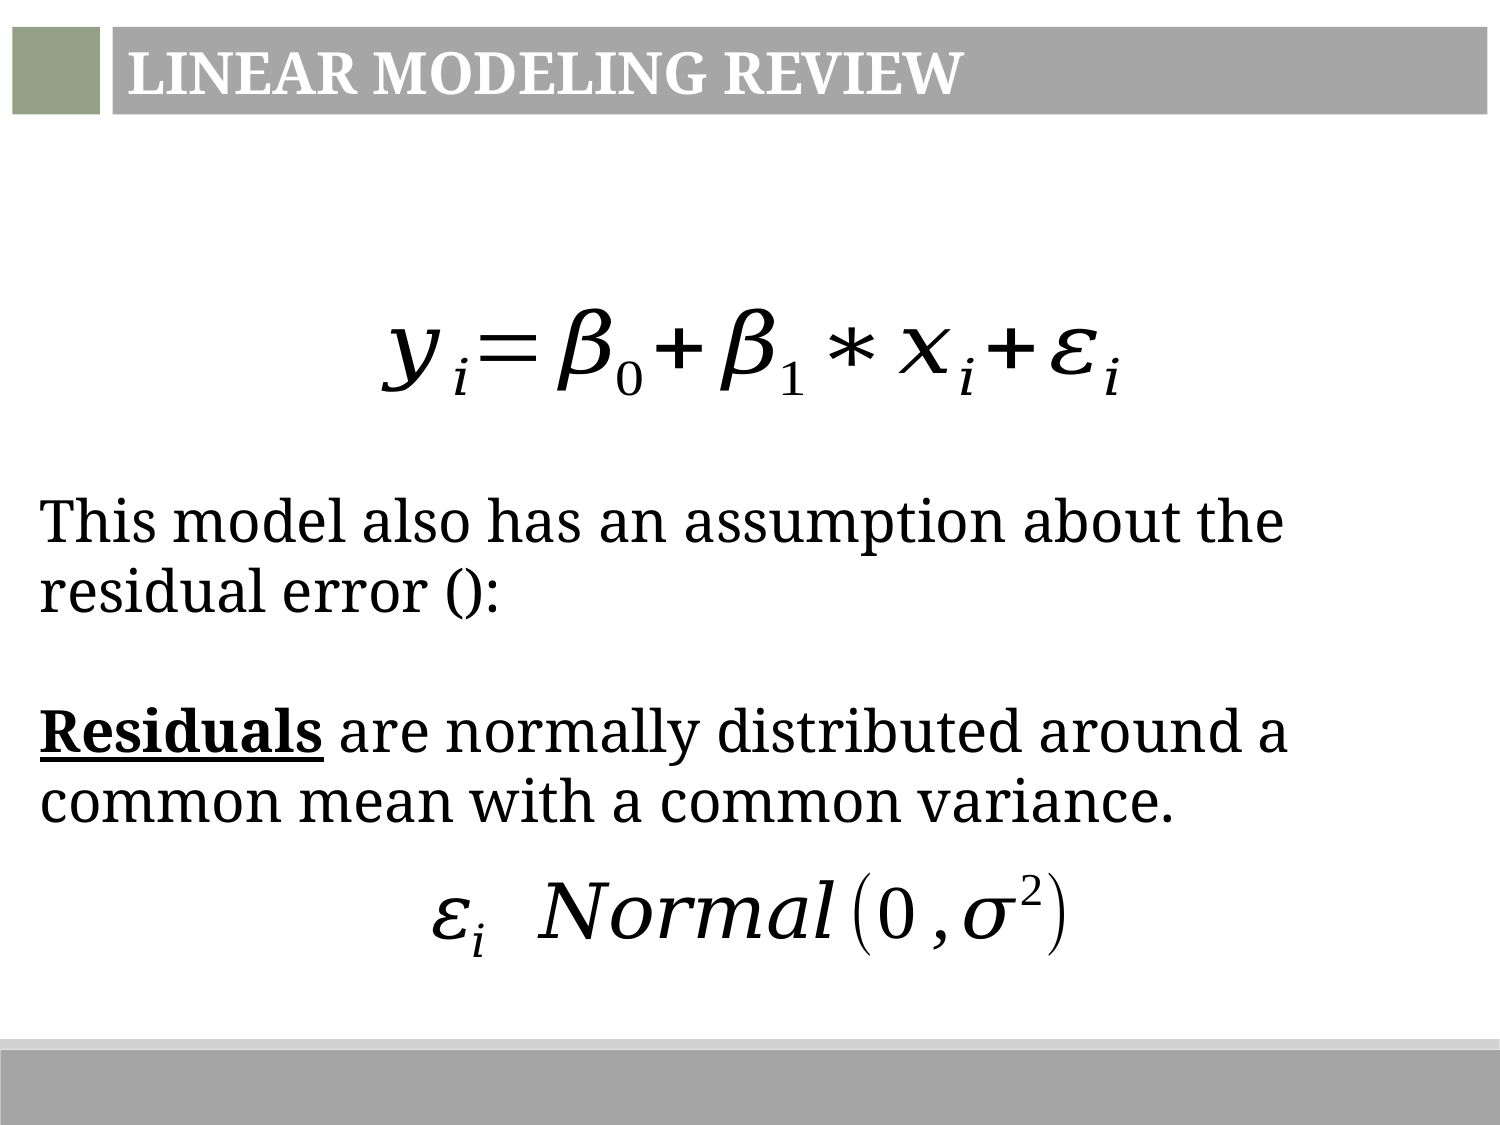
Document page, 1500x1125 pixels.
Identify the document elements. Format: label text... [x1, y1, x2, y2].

text_box [11, 26, 101, 116]
text_box Linear Modeling Review [111, 26, 1489, 116]
